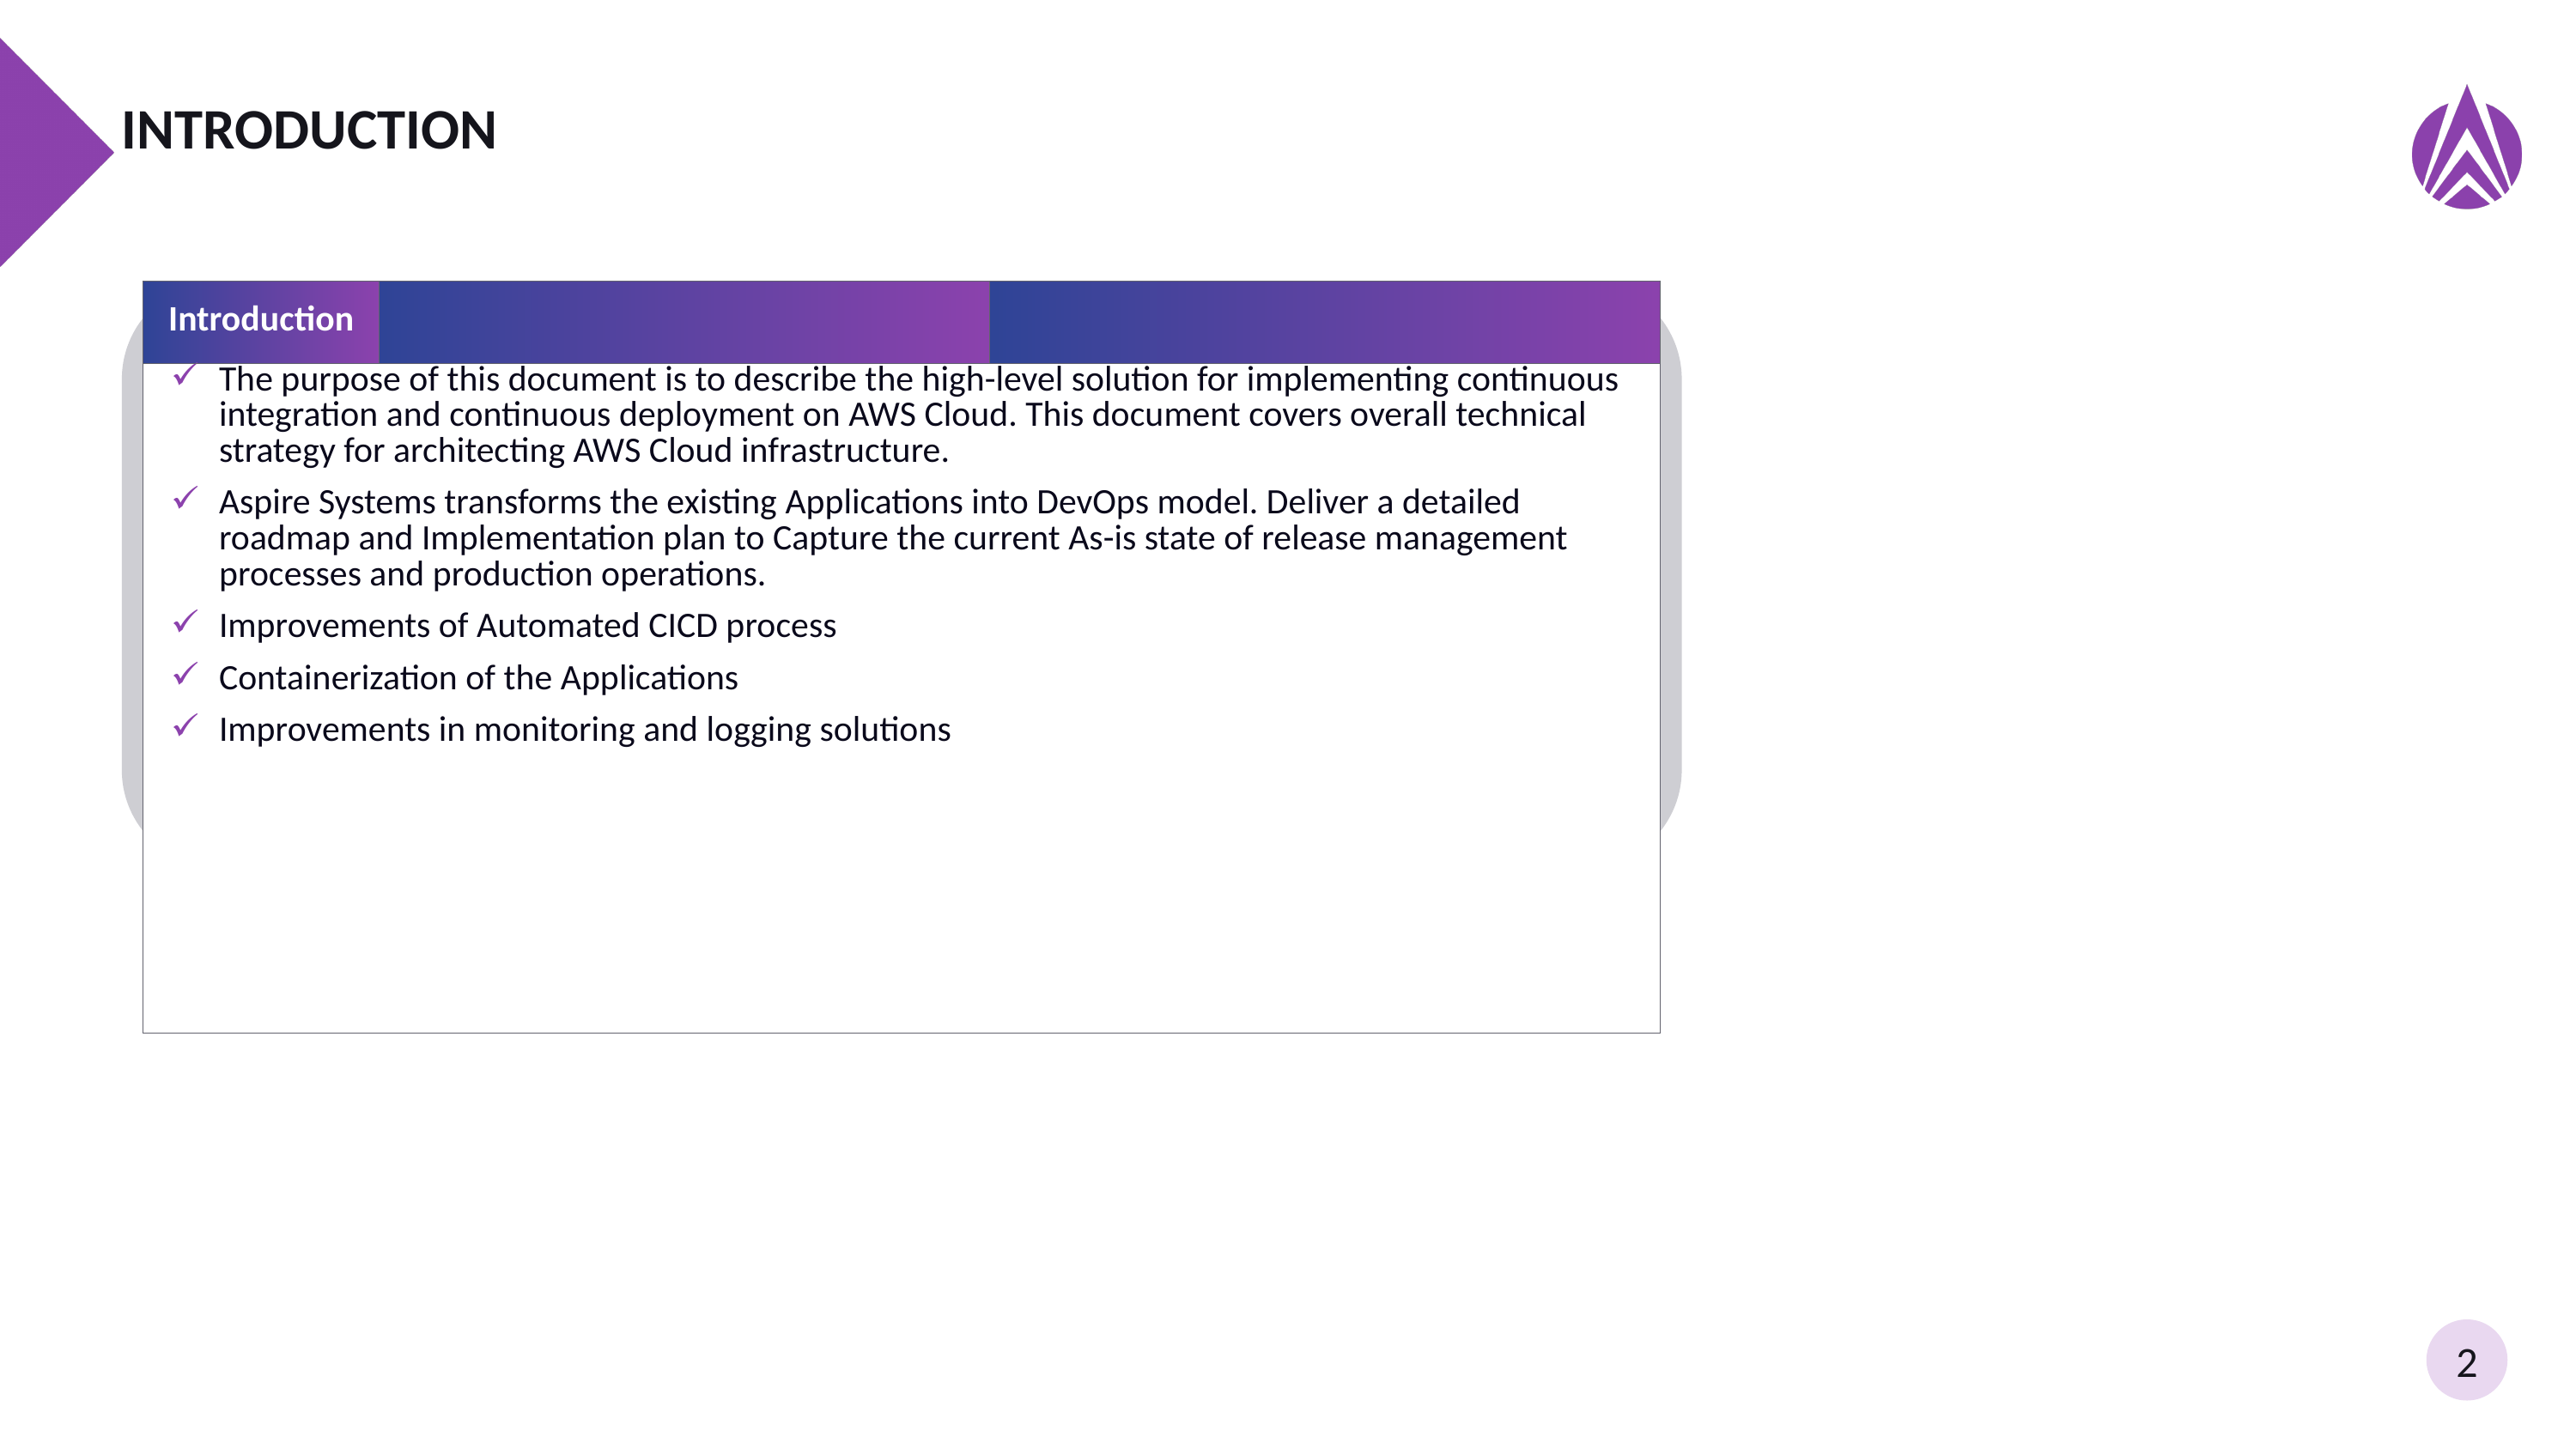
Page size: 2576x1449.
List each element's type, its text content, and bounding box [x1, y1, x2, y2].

table_cell The purpose of this document is to describe the high-level solution for implementing continuous integration and continuous deployment on AWS Cloud. This document covers overall technical strategy for architecting AWS Cloud infrastructure. Aspire Systems transforms the existing Applications into DevOps model. Deliver a detailed roadmap and Implementation plan to Capture the current As-is state of release management processes and production operations. Improvements of Automated CICD process Containerization of the Applications Improvements in monitoring and logging solutions [143, 364, 1660, 1033]
picture [0, 38, 114, 267]
text_box [120, 317, 143, 832]
table_header [990, 282, 1660, 363]
table_header Introduction [143, 282, 379, 363]
picture [2412, 83, 2522, 209]
title InTRODUCTION [121, 56, 2306, 266]
table_header [380, 282, 989, 363]
text_box [1661, 317, 1683, 833]
